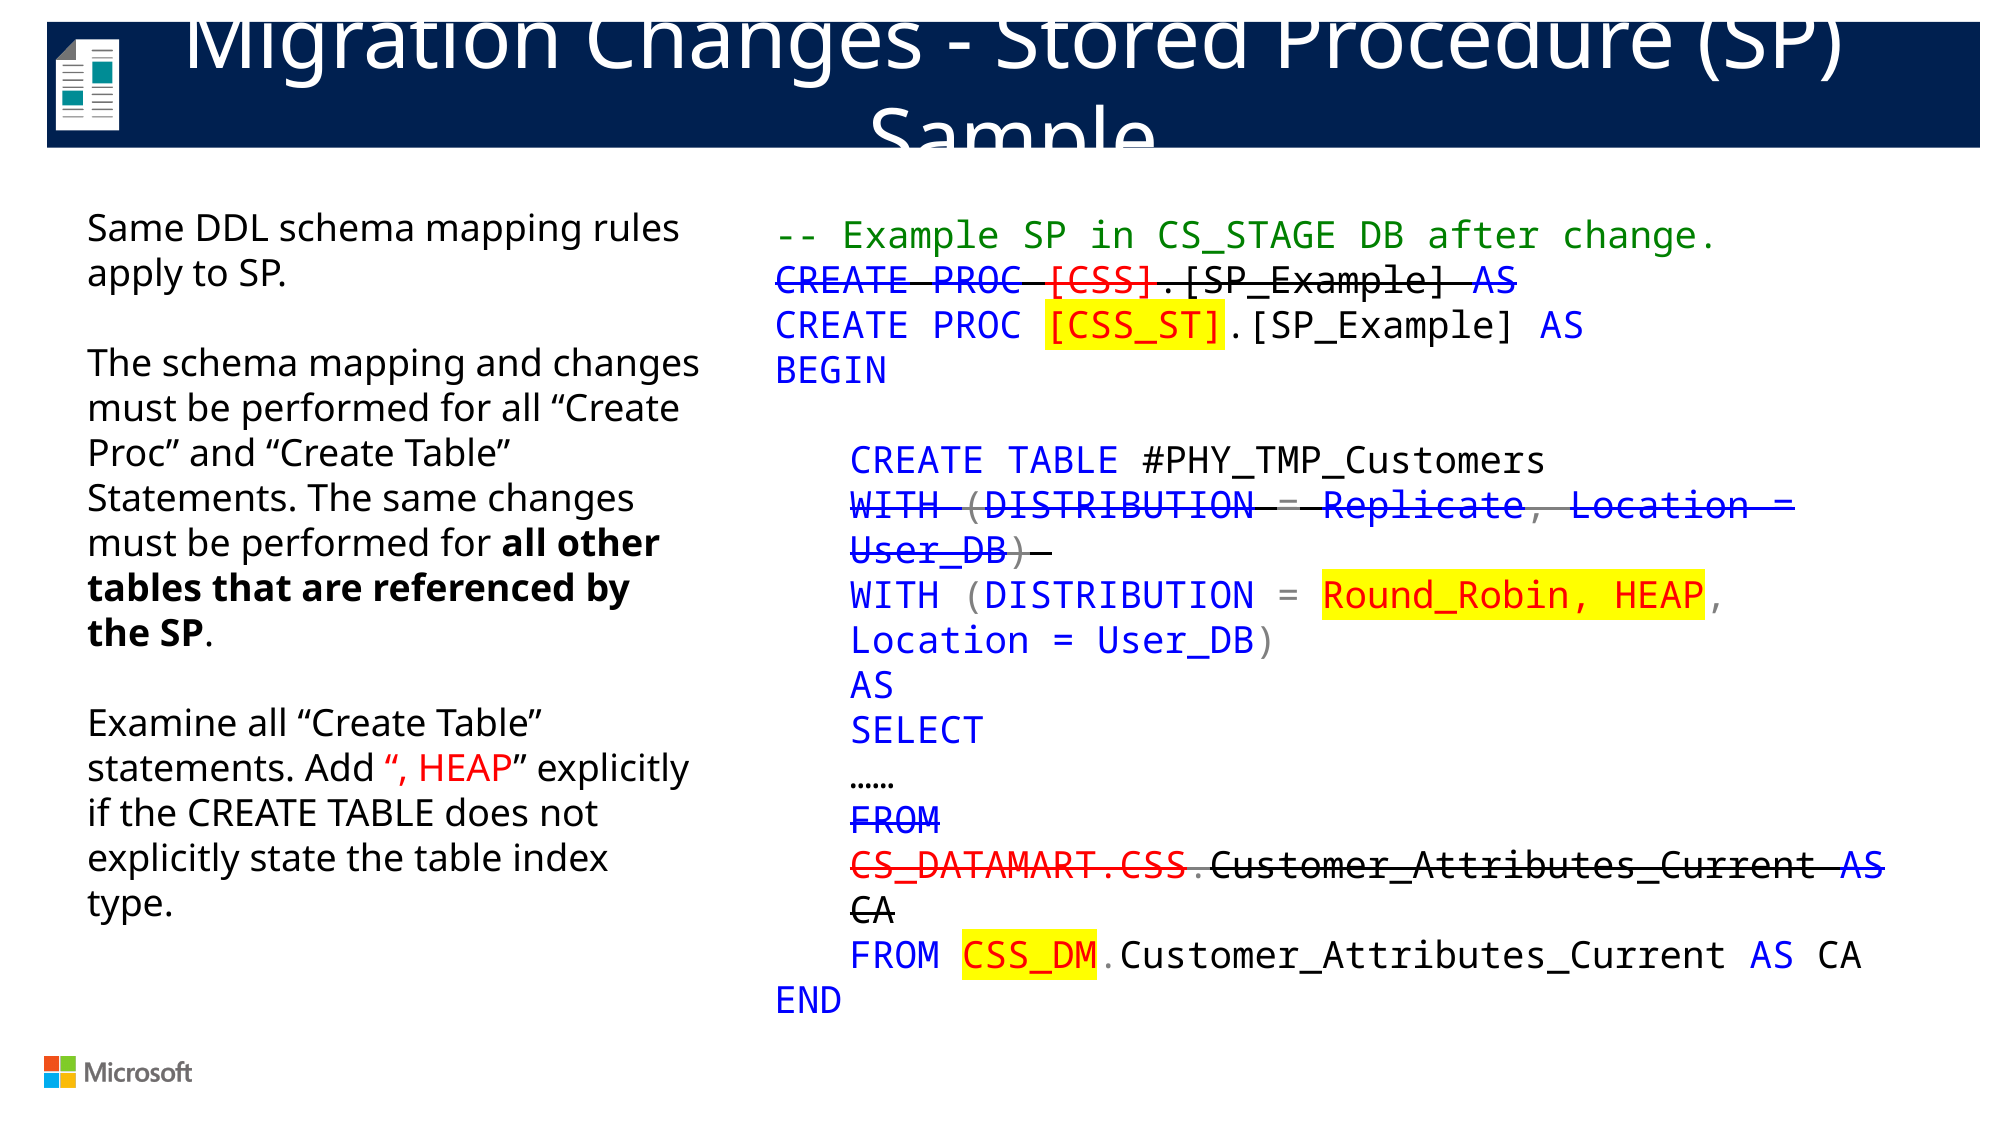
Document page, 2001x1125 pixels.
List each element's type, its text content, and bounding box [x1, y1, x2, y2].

text_box -- Example SP in CS_STAGE DB after change. CREATE PROC [CSS].[SP_Example] AS CREATE PROC [CSS_ST].[SP_Example] AS BEGIN CREATE TABLE #PHY_TMP_Customers WITH (DISTRIBUTION = Replicate, Location = User_DB) WITH (DISTRIBUTION = Round_Robin, HEAP, Location = User_DB) AS SELECT …… FROM CS_DATAMART.CSS.Customer_Attributes_Current AS CA FROM CSS_DM.Customer_Attributes_Current AS CA END [759, 203, 1941, 1029]
picture [44, 1056, 192, 1088]
text_box Same DDL schema mapping rules apply to SP. The schema mapping and changes must be performed for all “Create Proc” and “Create Table” Statements. The same changes must be performed for all other tables that are referenced by the SP. Examine all “Create Table” statements. Add “, HEAP” explicitly if the CREATE TABLE does not explicitly state the table index type. [72, 196, 716, 977]
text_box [55, 39, 120, 131]
text_box Migration Changes - Stored Procedure (SP) Sample [46, 21, 1981, 149]
